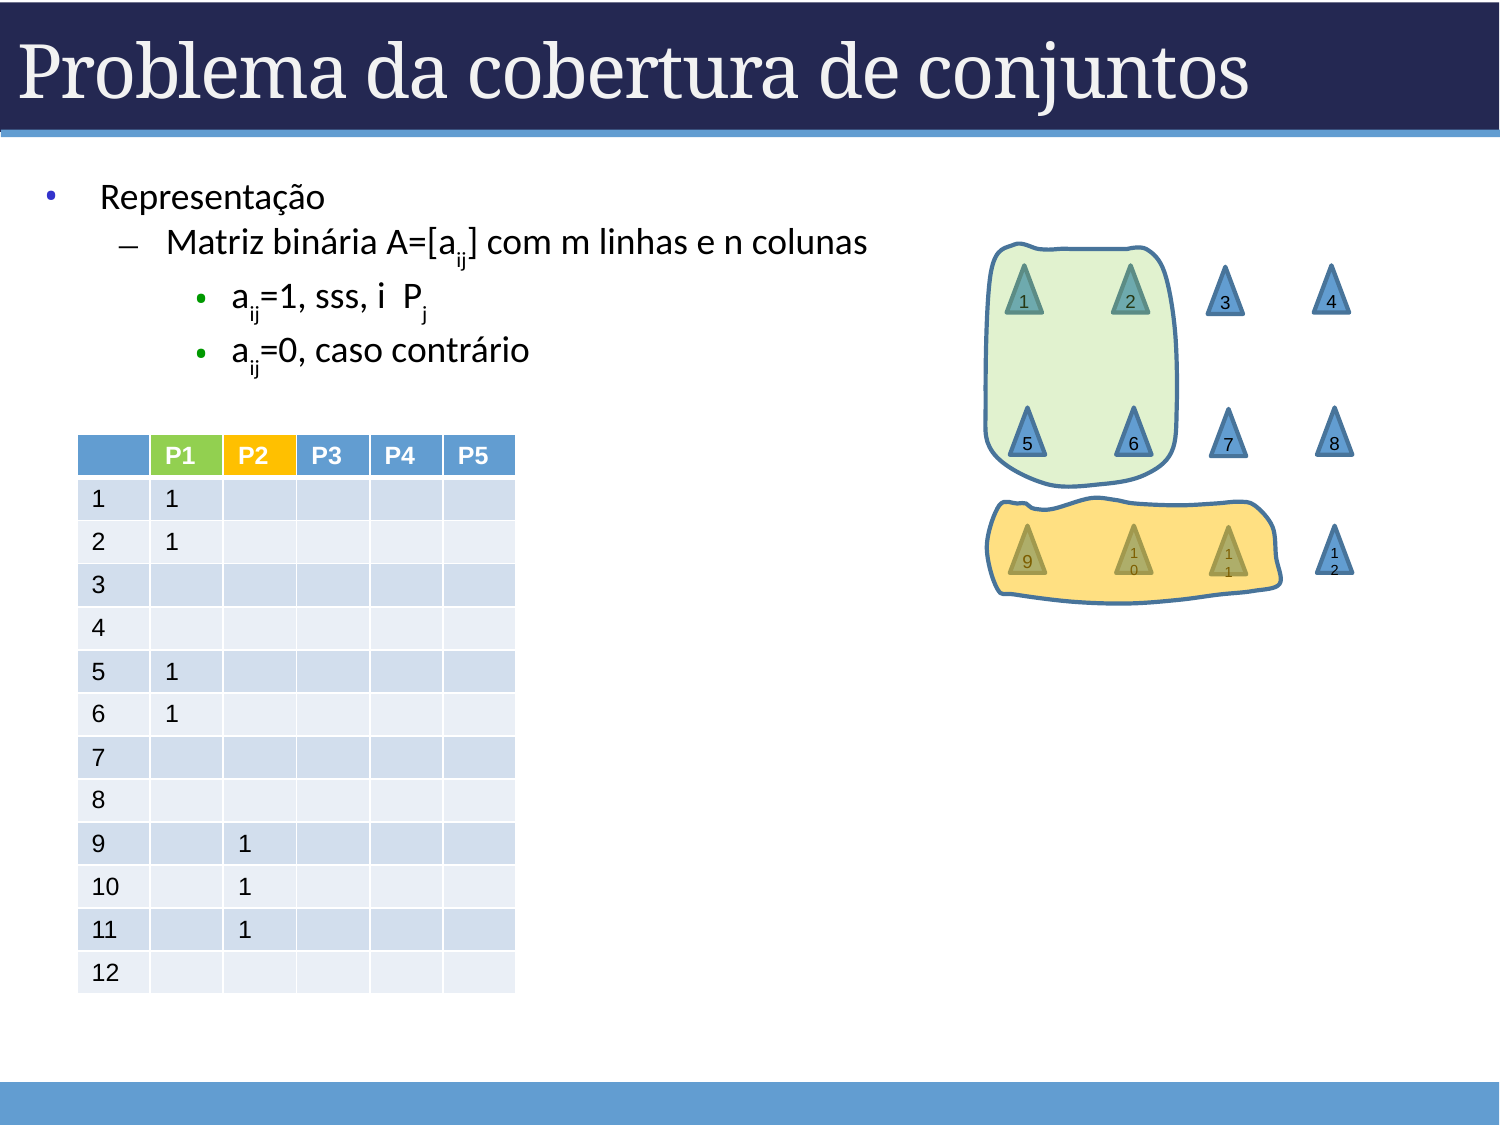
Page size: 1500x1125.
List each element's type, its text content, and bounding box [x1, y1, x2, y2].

table_cell [224, 780, 296, 821]
table_cell [371, 952, 442, 993]
table_cell [444, 480, 515, 520]
text_box [983, 241, 1180, 489]
table_cell [224, 521, 296, 563]
text_box 6 [1114, 405, 1154, 457]
table_cell 8 [78, 780, 149, 821]
table_cell [224, 651, 296, 692]
table_cell 1 [151, 480, 222, 520]
table_cell [297, 564, 369, 606]
table_cell [444, 952, 515, 993]
table_cell [151, 952, 222, 993]
table_cell 1 [224, 909, 296, 950]
table_cell [224, 480, 296, 520]
table_cell 1 [151, 694, 222, 735]
table_header [78, 435, 149, 475]
table_cell [297, 866, 369, 907]
table_cell [444, 909, 515, 950]
table_cell [151, 737, 222, 778]
table_cell [444, 694, 515, 735]
table_cell [151, 780, 222, 821]
table_cell [151, 564, 222, 606]
text_box 4 [1311, 263, 1352, 315]
table_cell [224, 694, 296, 735]
table_header P2 [224, 435, 296, 475]
text_box 7 [1208, 406, 1249, 459]
table_cell 10 [78, 866, 149, 907]
table_cell [444, 737, 515, 778]
text_box 5 [1007, 405, 1048, 457]
table_cell [224, 564, 296, 606]
table_cell [444, 608, 515, 649]
table_cell [444, 651, 515, 692]
text_box [984, 495, 1283, 606]
table_cell 4 [78, 608, 149, 649]
table_cell [371, 651, 442, 692]
table_cell 1 [224, 866, 296, 907]
table_cell [444, 564, 515, 606]
table_cell 1 [78, 480, 149, 520]
table_cell [444, 780, 515, 821]
table_cell [444, 521, 515, 563]
table_cell 12 [78, 952, 149, 993]
table_cell [224, 608, 296, 649]
table_cell 7 [78, 737, 149, 778]
table_cell [371, 780, 442, 821]
table_cell [297, 823, 369, 864]
table_cell 11 [78, 909, 149, 950]
table_cell [224, 952, 296, 993]
table_cell 5 [78, 651, 149, 692]
table_cell 9 [78, 823, 149, 864]
table_cell [371, 564, 442, 606]
table_cell [371, 608, 442, 649]
table_cell [297, 651, 369, 692]
text_box 12 [1314, 523, 1355, 575]
table_cell [151, 909, 222, 950]
table_cell 1 [224, 823, 296, 864]
table_cell [297, 608, 369, 649]
table_cell [151, 866, 222, 907]
text_box 8 [1314, 405, 1355, 457]
table_cell [297, 480, 369, 520]
table_cell [444, 866, 515, 907]
table_cell [371, 866, 442, 907]
table_cell 2 [78, 521, 149, 563]
table_cell [297, 521, 369, 563]
table_cell [224, 737, 296, 778]
table_header P5 [444, 435, 515, 475]
table_cell 6 [78, 694, 149, 735]
table_cell [371, 823, 442, 864]
table_cell [297, 952, 369, 993]
table_header P1 [151, 435, 222, 475]
table_cell [371, 694, 442, 735]
table_cell 1 [151, 651, 222, 692]
table_cell [371, 521, 442, 563]
table_cell [297, 780, 369, 821]
table_cell 3 [78, 564, 149, 606]
table_cell 1 [151, 521, 222, 563]
title Problema da cobertura de conjuntos [17, 0, 1317, 138]
table_cell [297, 694, 369, 735]
table_cell [371, 737, 442, 778]
table_cell [151, 823, 222, 864]
table_header P3 [297, 435, 369, 475]
table_cell [297, 909, 369, 950]
table_cell [297, 737, 369, 778]
table_cell [371, 480, 442, 520]
text_box 3 [1205, 264, 1246, 317]
table_cell [371, 909, 442, 950]
table_cell [151, 608, 222, 649]
table_cell [444, 823, 515, 864]
table_header P4 [371, 435, 442, 475]
